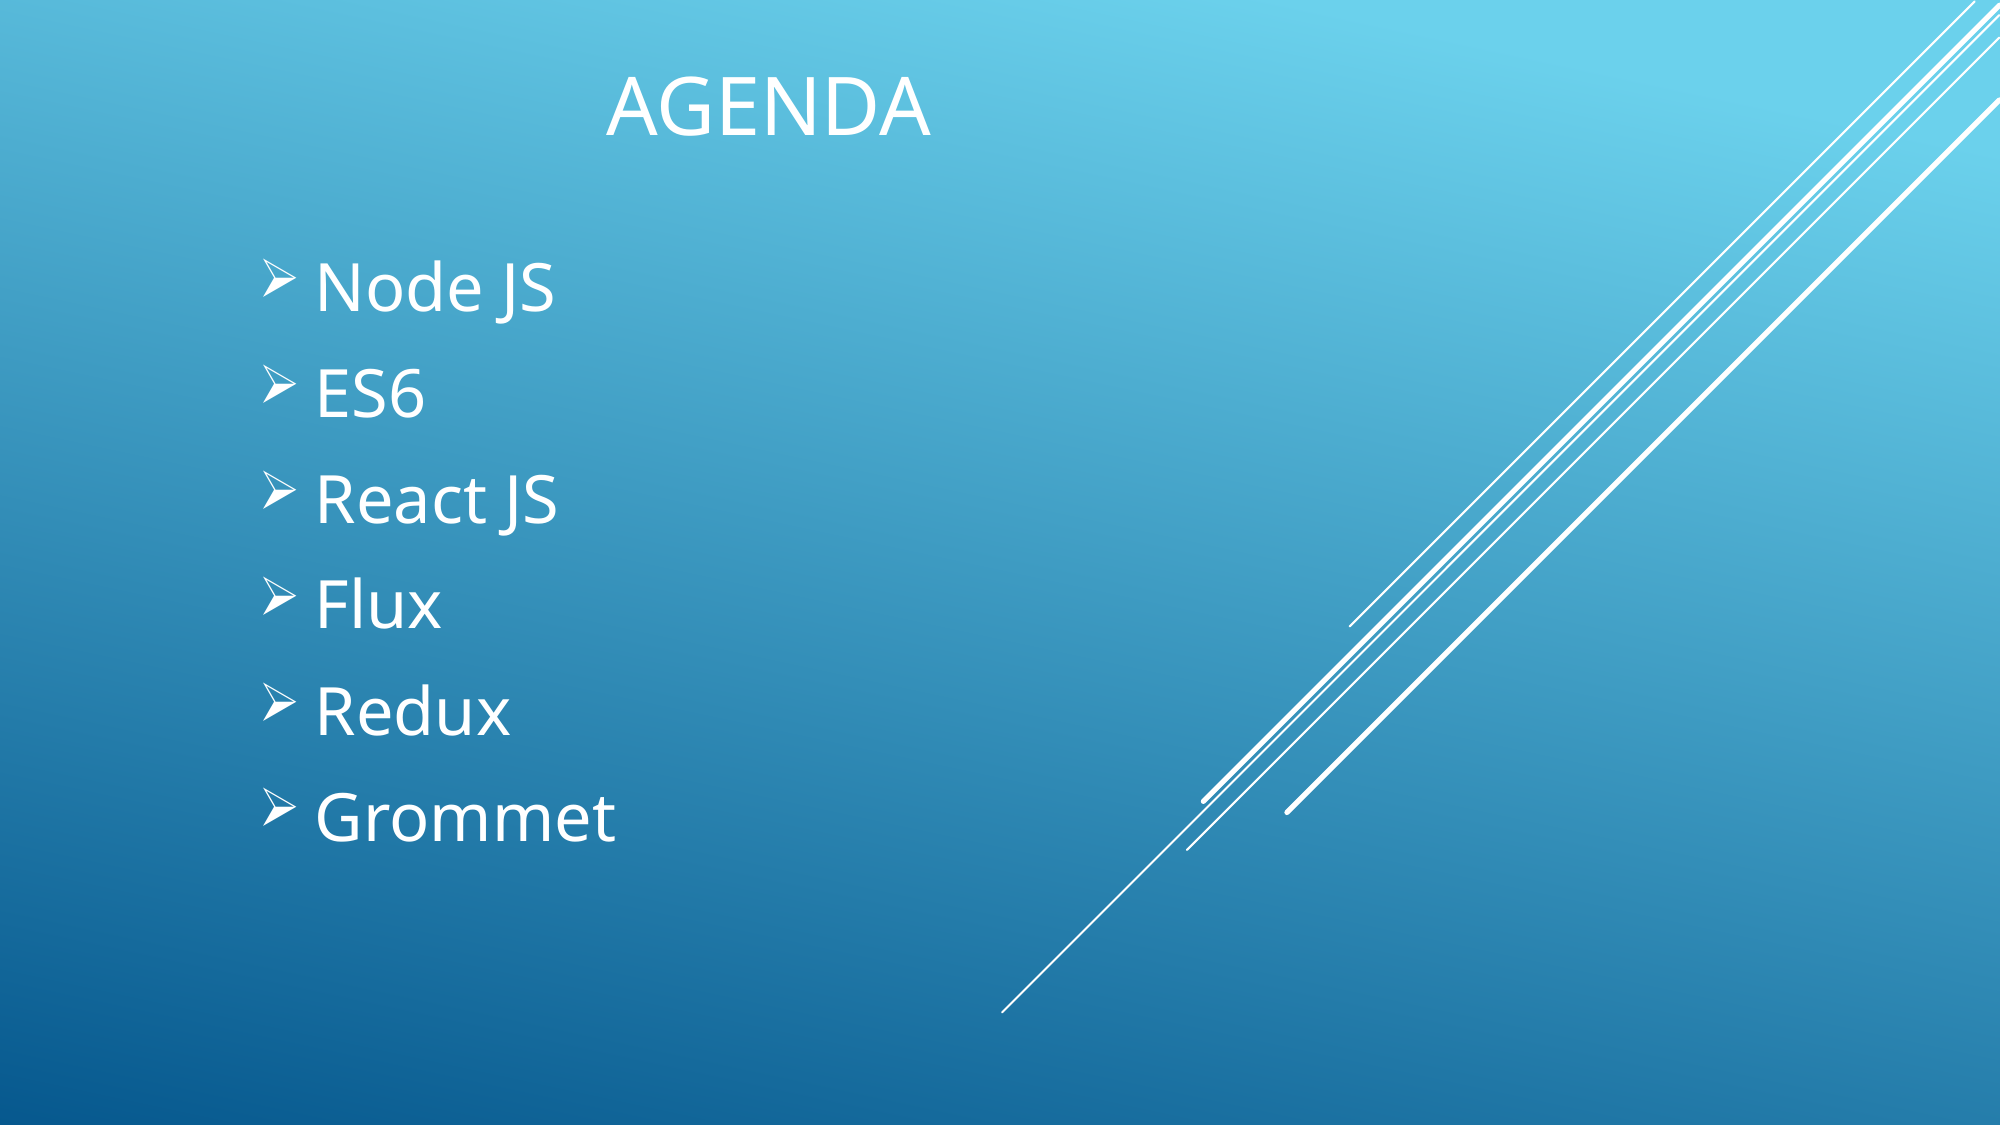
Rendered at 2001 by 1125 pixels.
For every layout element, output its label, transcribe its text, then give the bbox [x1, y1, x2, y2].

title Agenda [112, 46, 1425, 159]
subtitle Node JS ES6 React JS Flux Redux Grommet [243, 236, 1294, 965]
